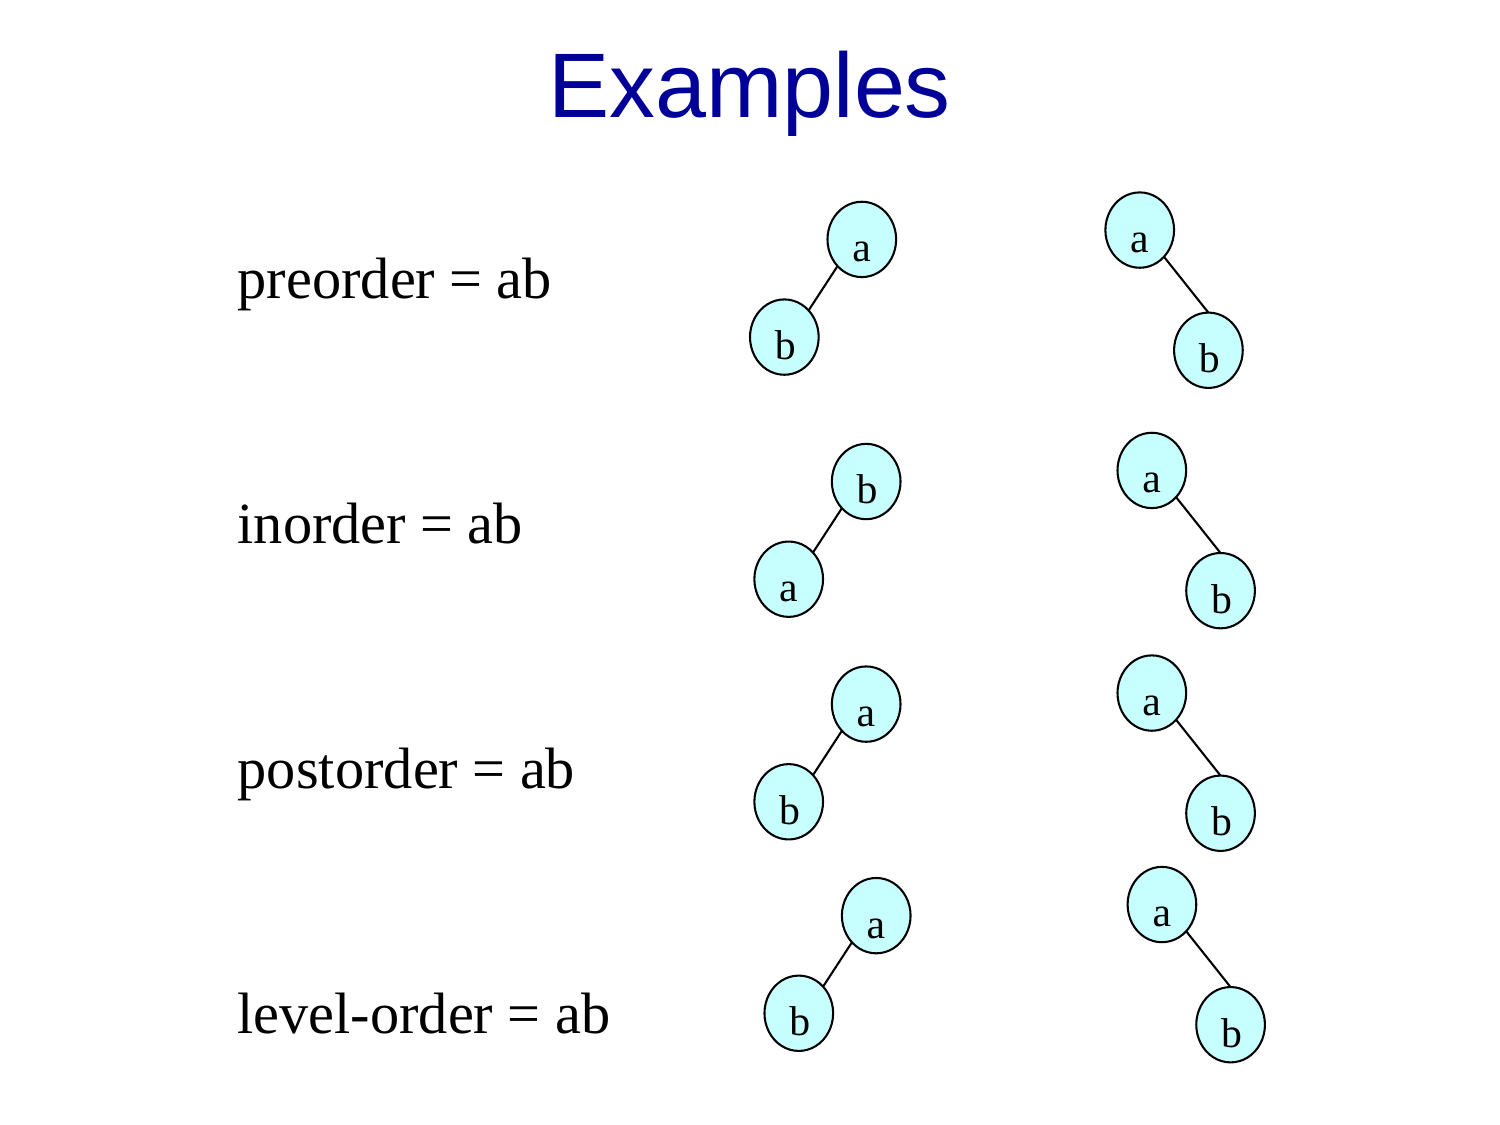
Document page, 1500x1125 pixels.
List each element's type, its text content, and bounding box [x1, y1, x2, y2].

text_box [1117, 655, 1255, 851]
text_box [1127, 866, 1265, 1063]
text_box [764, 877, 911, 1051]
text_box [754, 666, 901, 840]
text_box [1105, 192, 1243, 388]
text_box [749, 201, 897, 375]
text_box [754, 443, 901, 617]
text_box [1117, 432, 1255, 629]
title Examples [112, 24, 1388, 138]
list preorder = ab inorder = ab postorder = ab level-order = ab [222, 232, 726, 946]
